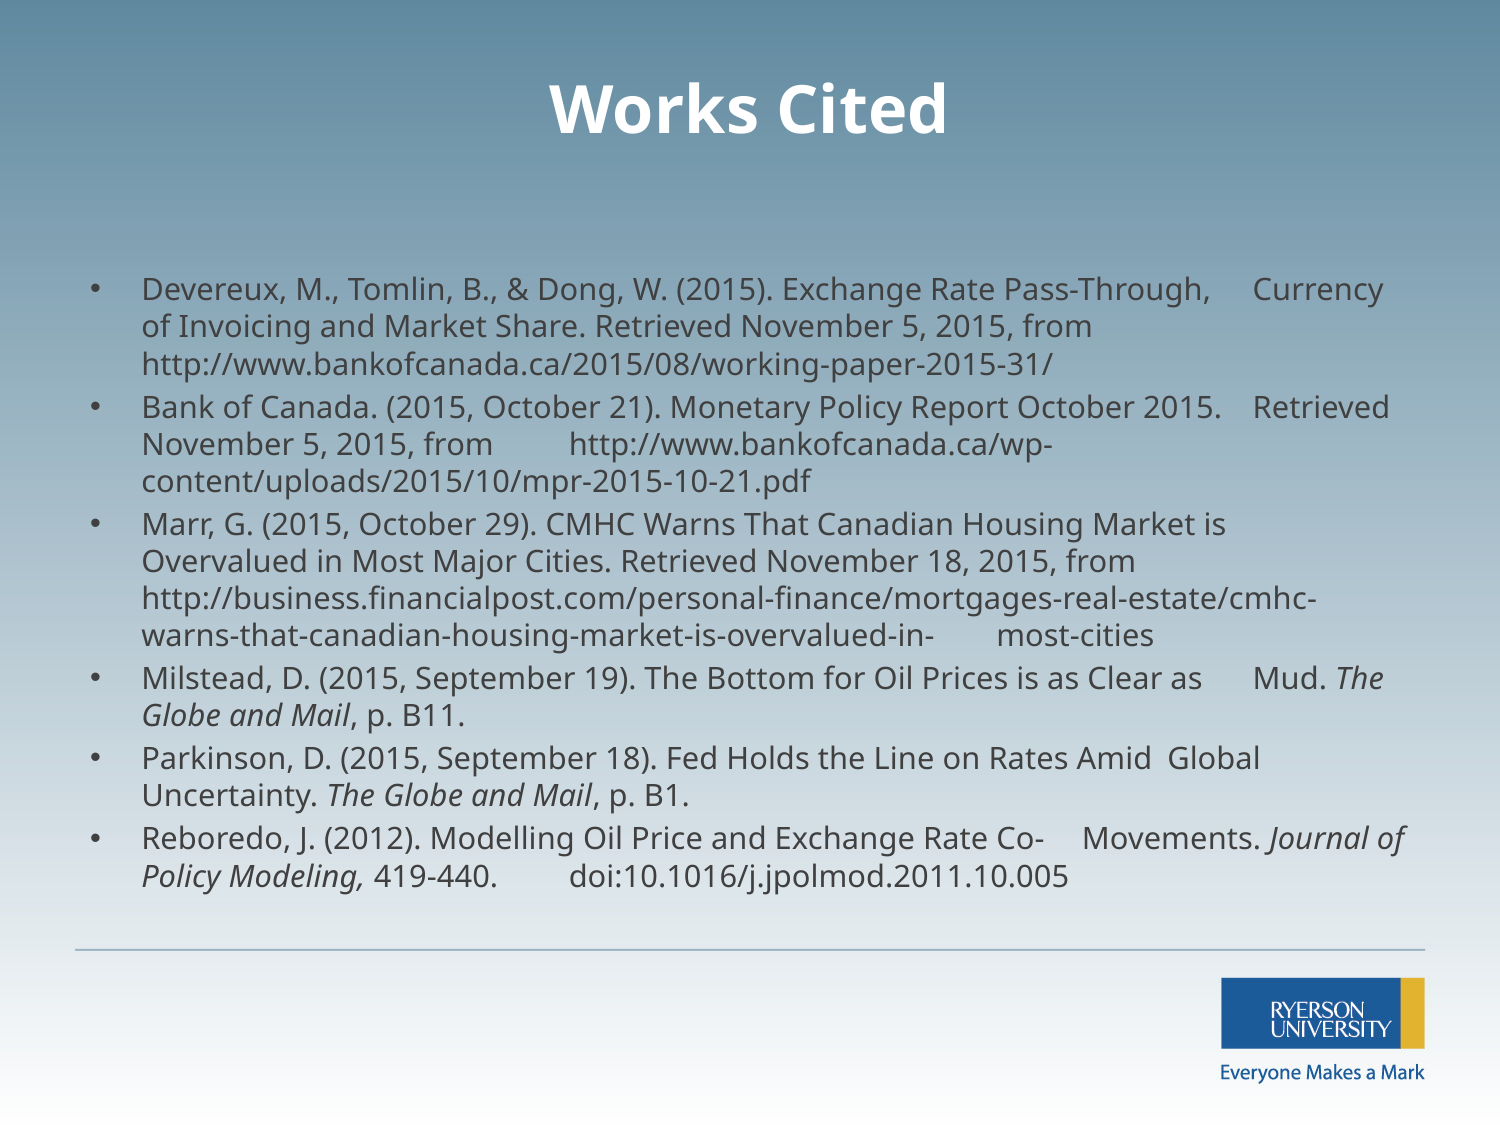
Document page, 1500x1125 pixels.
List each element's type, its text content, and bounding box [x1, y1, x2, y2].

picture [0, 0, 1500, 1125]
list Devereux, M., Tomlin, B., & Dong, W. (2015). Exchange Rate Pass-Through, Currency of Invoicing and Market Share. Retrieved November 5, 2015, from http://www.bankofcanada.ca/2015/08/working-paper-2015-31/ Bank of Canada. (2015, October 21). Monetary Policy Report October 2015. Retrieved November 5, 2015, from http://www.bankofcanada.ca/wp- content/uploads/2015/10/mpr-2015-10-21.pdf Marr, G. (2015, October 29). CMHC Warns That Canadian Housing Market is Overvalued in Most Major Cities. Retrieved November 18, 2015, from http://business.financialpost.com/personal-finance/mortgages-real-estate/cmhc- warns-that-canadian-housing-market-is-overvalued-in- most-cities Milstead, D. (2015, September 19). The Bottom for Oil Prices is as Clear as Mud. The Globe and Mail, p. B11. Parkinson, D. (2015, September 18). Fed Holds the Line on Rates Amid Global Uncertainty. The Globe and Mail, p. B1. Reboredo, J. (2012). Modelling Oil Price and Exchange Rate Co- Movements. Journal of Policy Modeling, 419-440. doi:10.1016/j.jpolmod.2011.10.005 [75, 262, 1425, 919]
title Works Cited [75, 45, 1425, 169]
